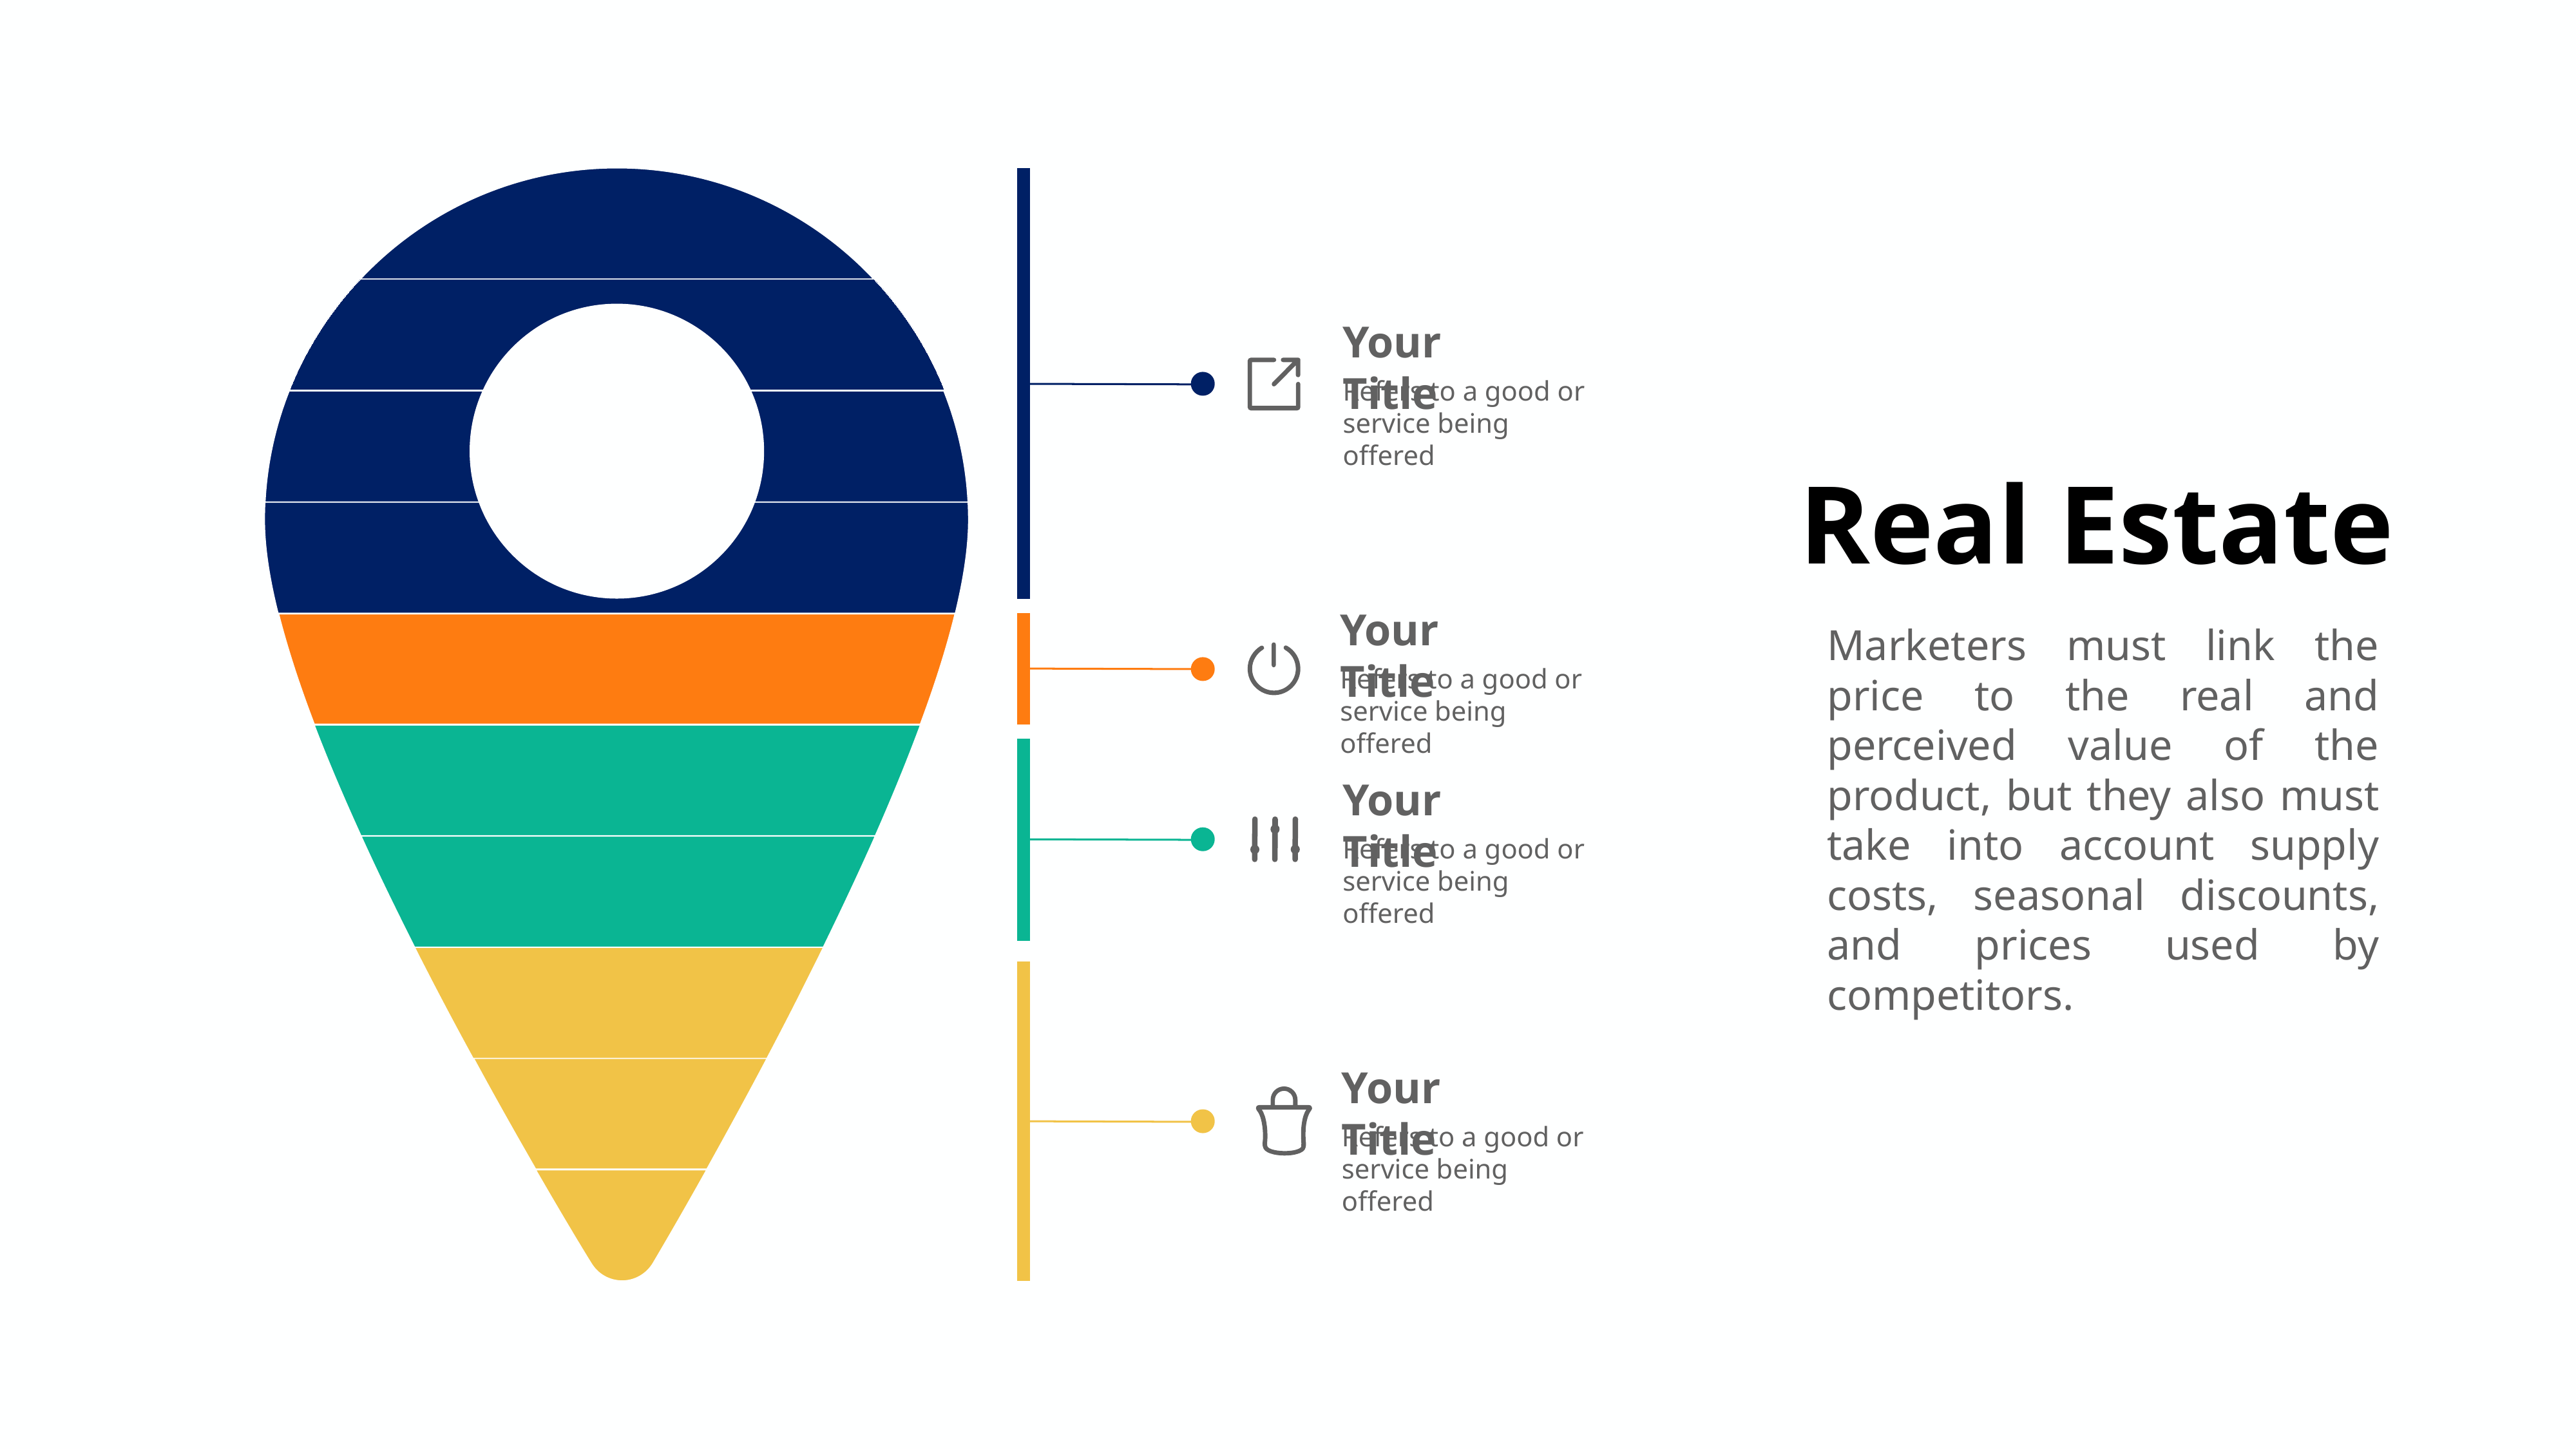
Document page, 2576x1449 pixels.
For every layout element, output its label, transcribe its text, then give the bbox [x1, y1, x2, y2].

text_box [1017, 738, 1030, 941]
text_box [265, 391, 482, 502]
text_box Real Estate [1789, 451, 2404, 590]
text_box [414, 947, 824, 1059]
text_box [1250, 816, 1260, 862]
text_box Your Title [1330, 598, 1553, 657]
text_box [1017, 961, 1030, 1282]
text_box [278, 614, 956, 725]
text_box [289, 279, 945, 390]
text_box [1190, 1109, 1215, 1133]
text_box [752, 391, 968, 502]
text_box [360, 167, 874, 279]
text_box Refers to a good or service being offered [1330, 657, 1598, 764]
text_box Marketers must link the price to the real and perceived value of the product, but they also must take into account supply costs, seasonal discounts, and prices used by competitors. [1817, 614, 2389, 1023]
text_box Your Title [1333, 768, 1556, 827]
text_box [1190, 657, 1215, 681]
text_box [1272, 642, 1276, 668]
text_box [470, 303, 765, 599]
text_box [1270, 816, 1280, 862]
text_box [1255, 1086, 1312, 1156]
text_box [1247, 357, 1301, 411]
text_box Your Title [1333, 310, 1556, 369]
text_box [314, 725, 921, 836]
text_box [1190, 372, 1215, 396]
text_box Refers to a good or service being offered [1332, 1115, 1600, 1222]
text_box [361, 836, 875, 947]
text_box Your Title [1331, 1056, 1554, 1169]
text_box [264, 502, 969, 614]
text_box [1272, 357, 1301, 386]
text_box [473, 1058, 768, 1170]
text_box [535, 1170, 707, 1282]
text_box [1190, 827, 1215, 851]
text_box [1017, 612, 1030, 725]
text_box Refers to a good or service being offered [1333, 369, 1601, 476]
text_box Refers to a good or service being offered [1333, 827, 1601, 934]
text_box [1017, 167, 1030, 600]
text_box [1247, 645, 1301, 696]
text_box [1290, 816, 1300, 862]
